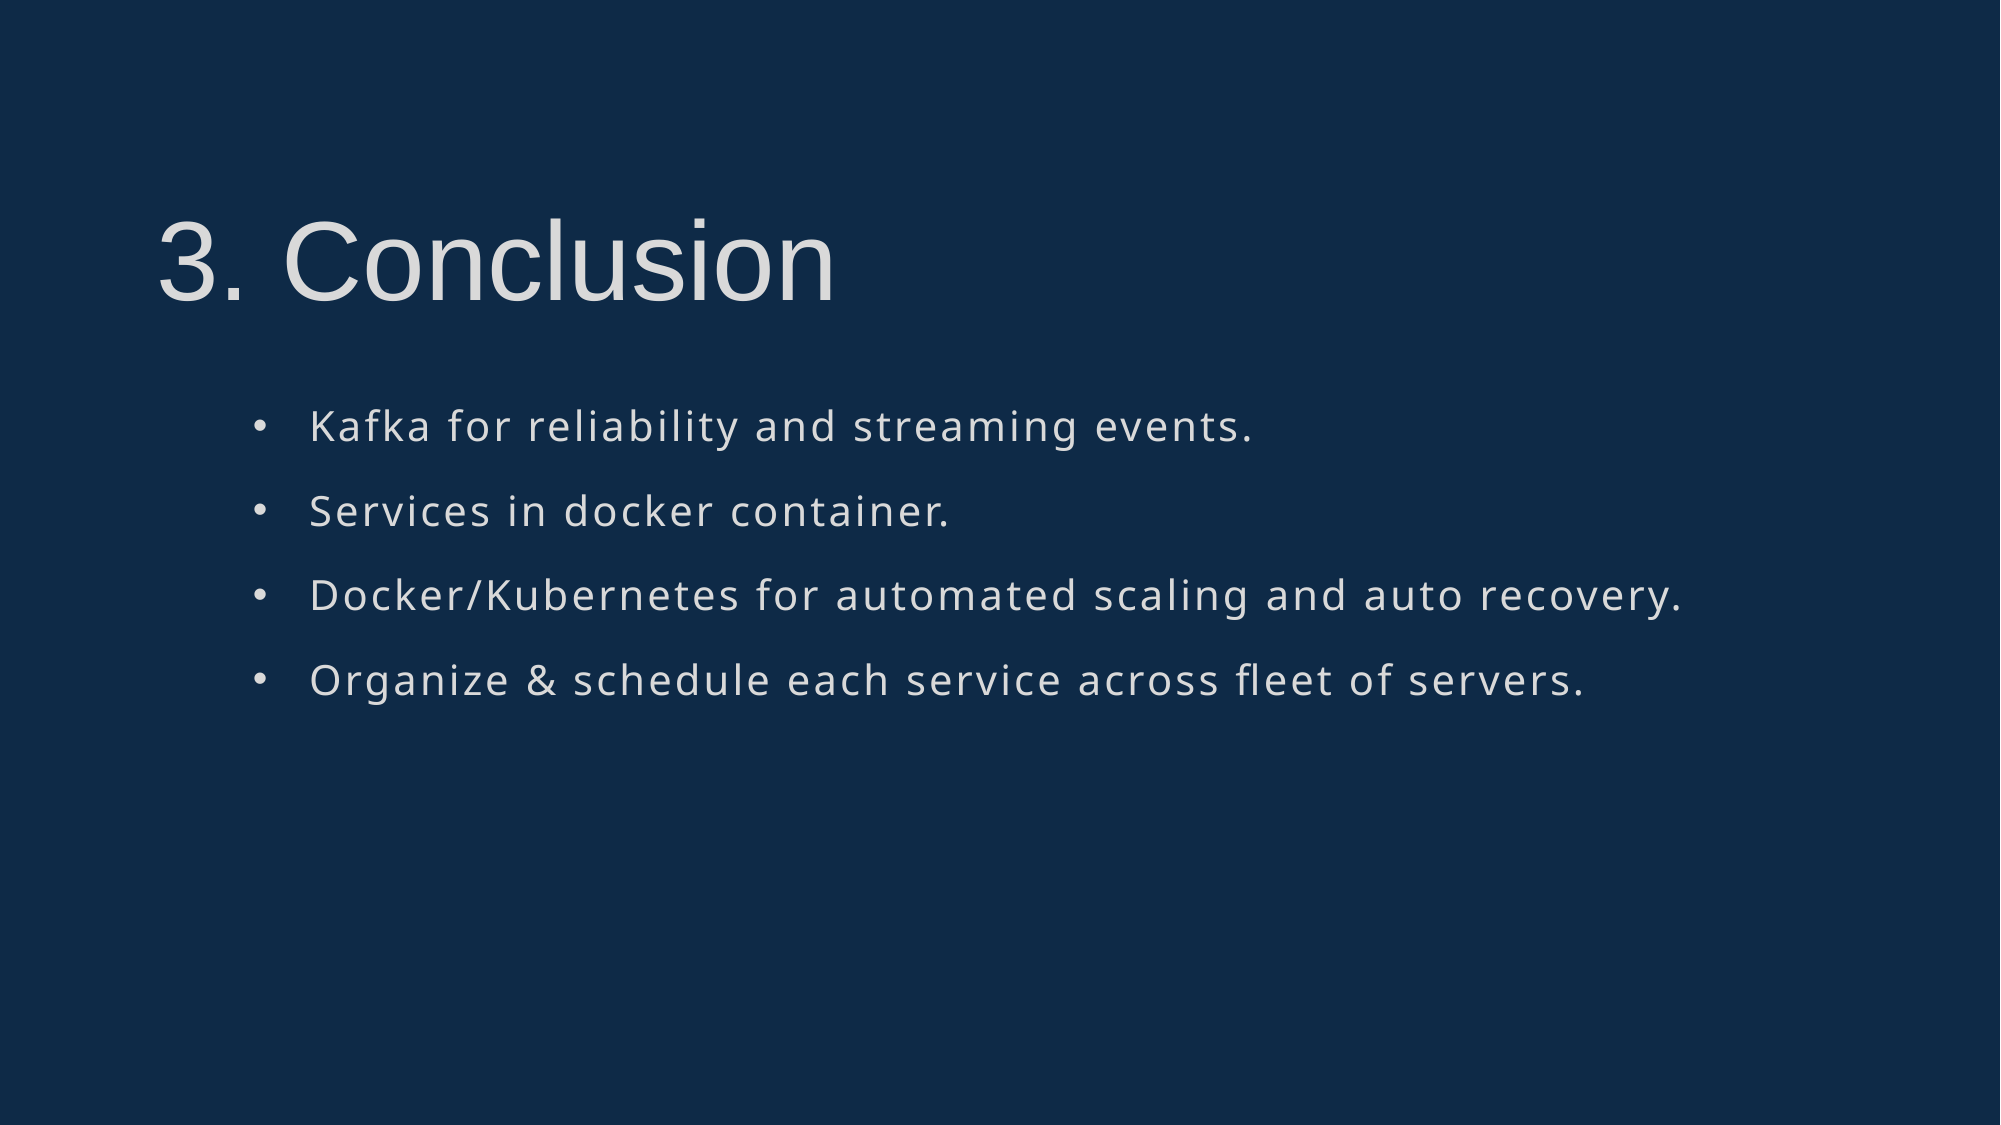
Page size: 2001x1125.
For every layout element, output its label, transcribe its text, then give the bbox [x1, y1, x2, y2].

text_box Kafka for reliability and streaming events. Services in docker container. Docker/Kubernetes for automated scaling and auto recovery. Organize & schedule each service across fleet of servers. [234, 367, 1751, 979]
text_box 3. Conclusion [141, 29, 1476, 331]
